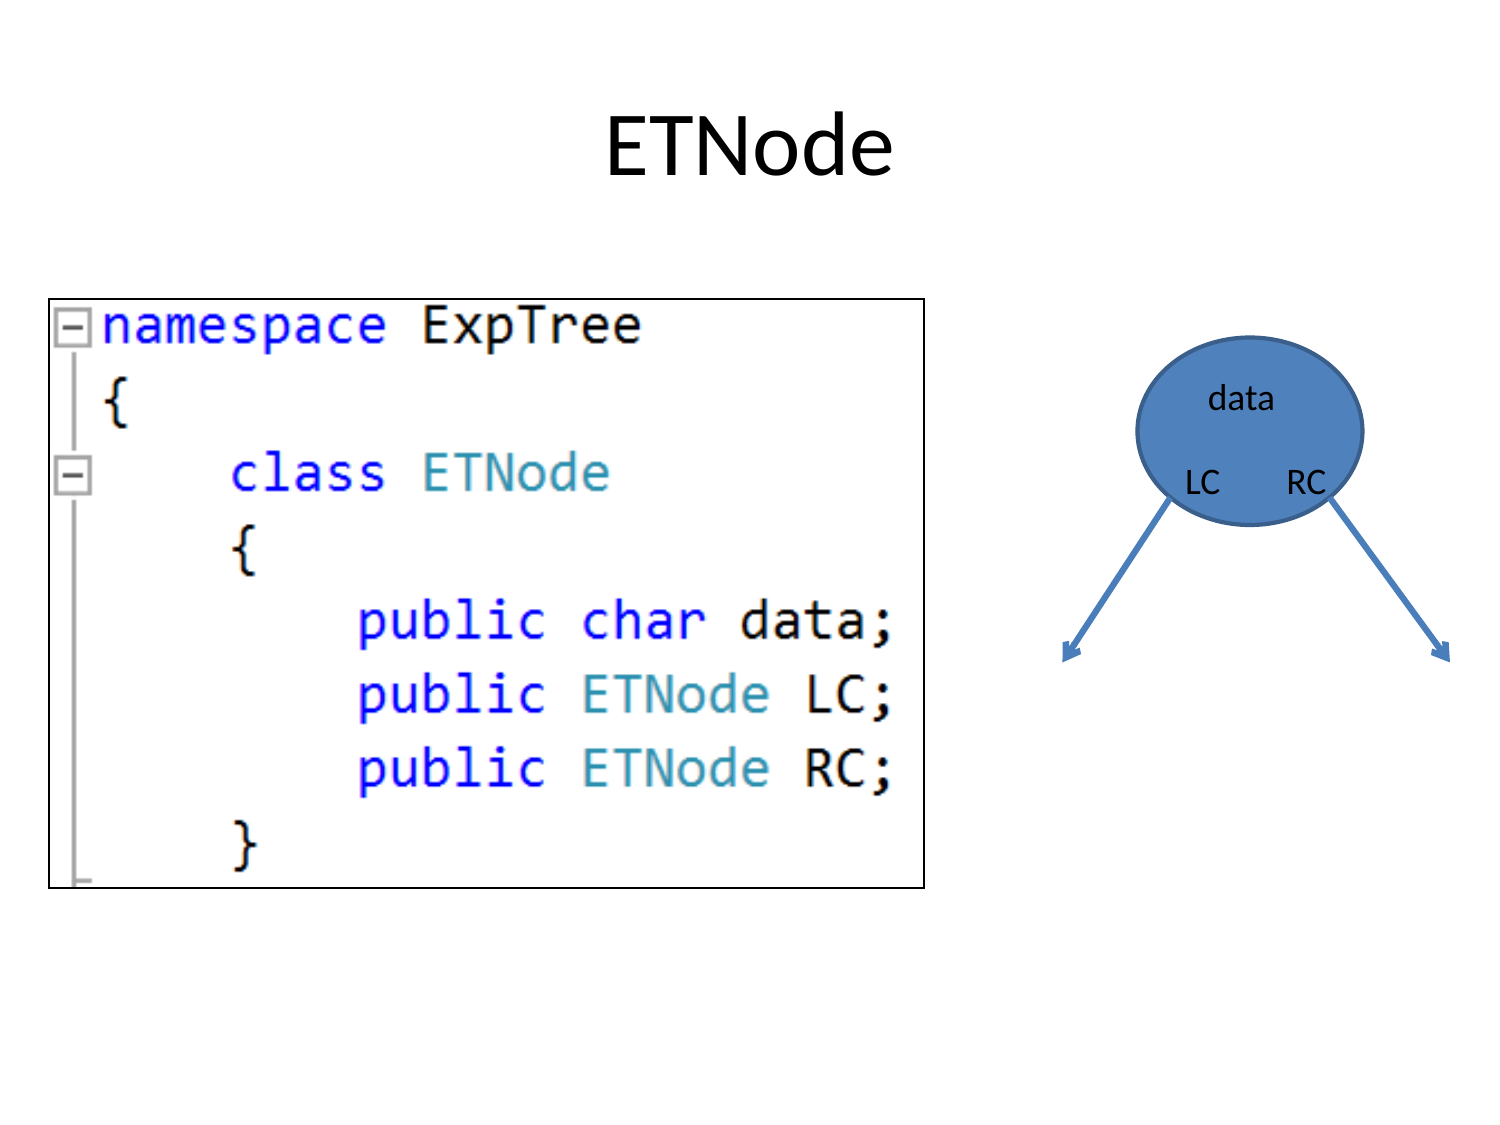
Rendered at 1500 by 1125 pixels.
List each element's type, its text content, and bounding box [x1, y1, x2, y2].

text_box [1135, 335, 1365, 528]
title ETNode [75, 45, 1425, 233]
text_box data [1193, 365, 1319, 426]
picture [49, 299, 924, 888]
text_box LC [1170, 449, 1256, 510]
text_box RC [1271, 449, 1357, 510]
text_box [1062, 497, 1171, 663]
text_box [1329, 497, 1451, 663]
